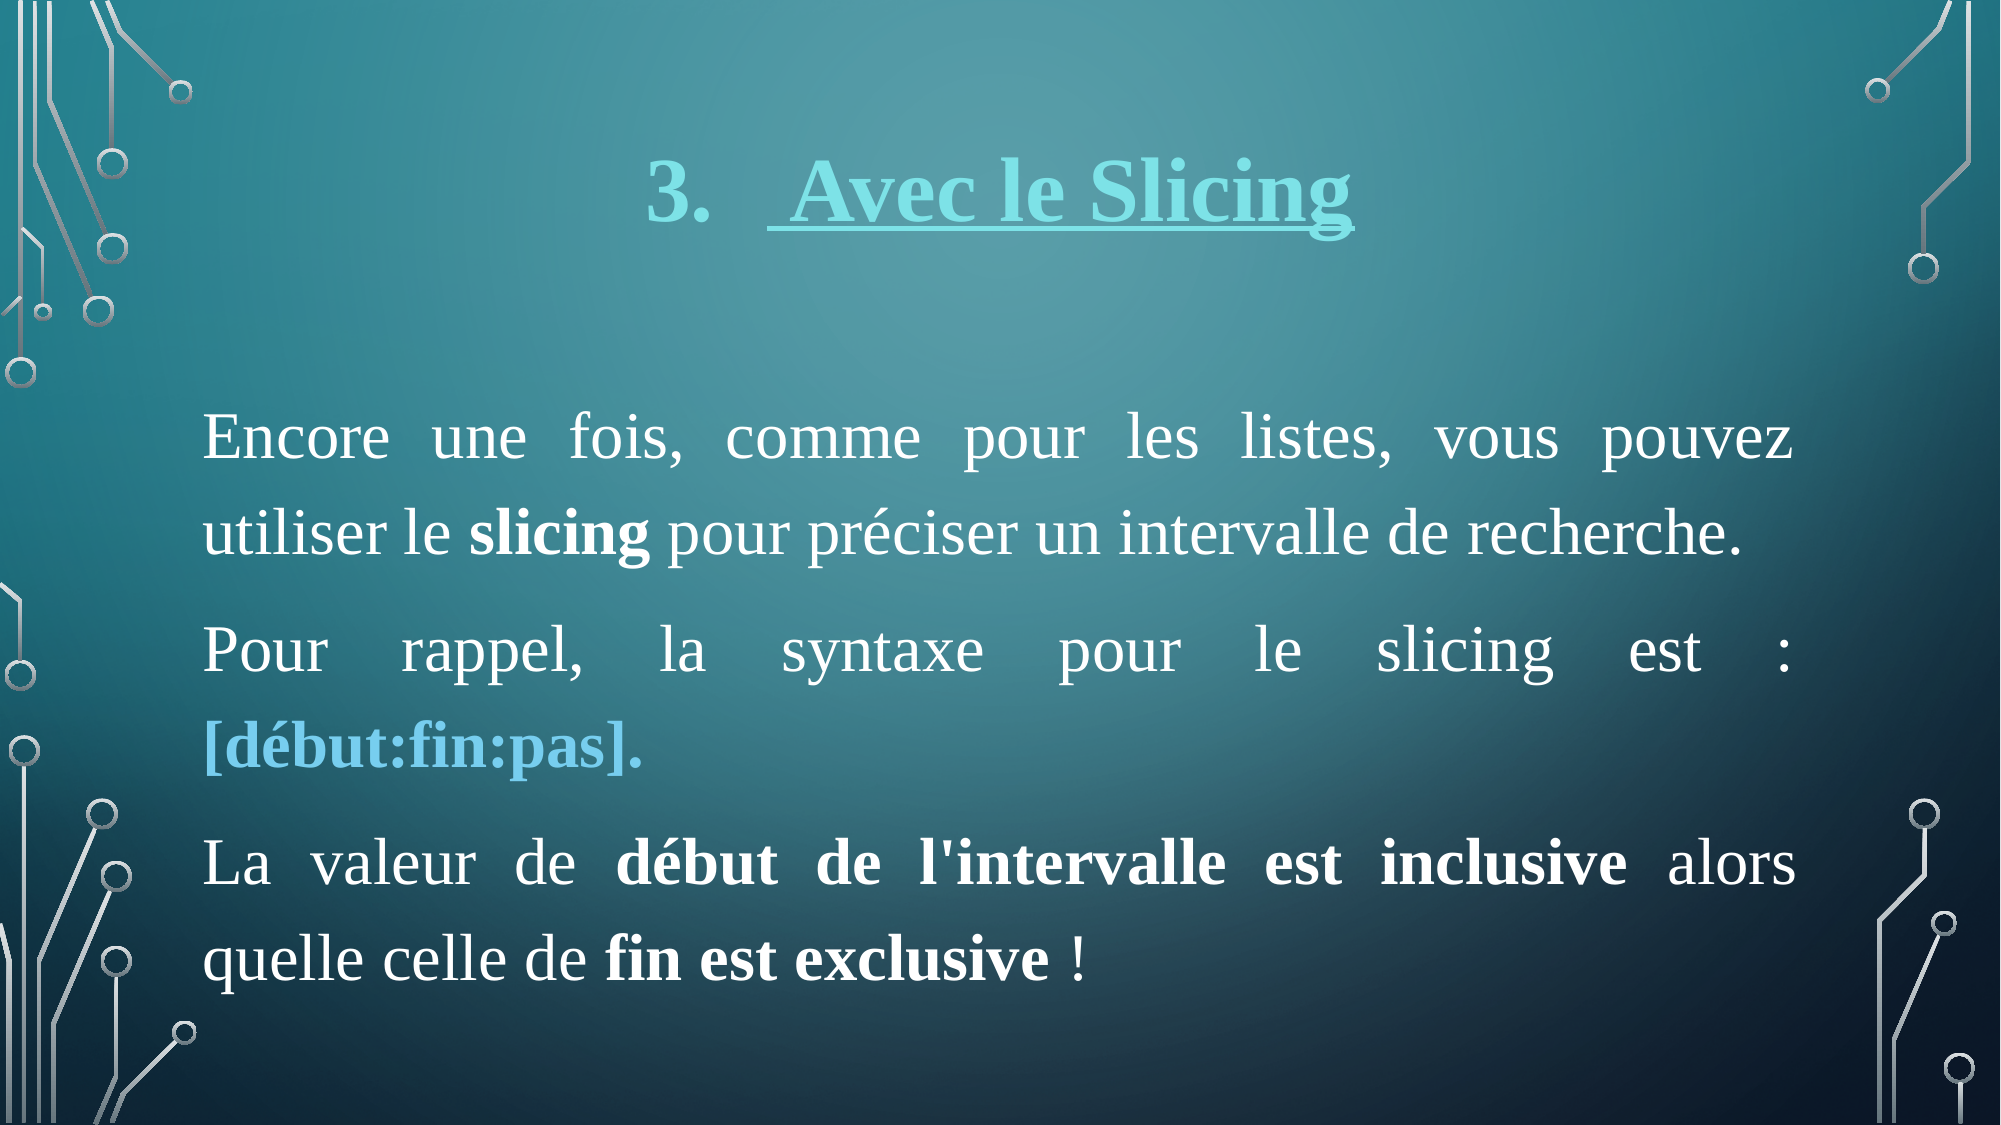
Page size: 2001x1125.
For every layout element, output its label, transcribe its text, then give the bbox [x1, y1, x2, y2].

list Encore une fois, comme pour les listes, vous pouvez utiliser le slicing pour préciser un intervalle de recherche. Pour rappel, la syntaxe pour le slicing est : [début:fin:pas]. La valeur de début de l'intervalle est inclusive alors quelle celle de fin est exclusive ! [187, 368, 1813, 1022]
title Avec le Slicing [187, 102, 1813, 281]
